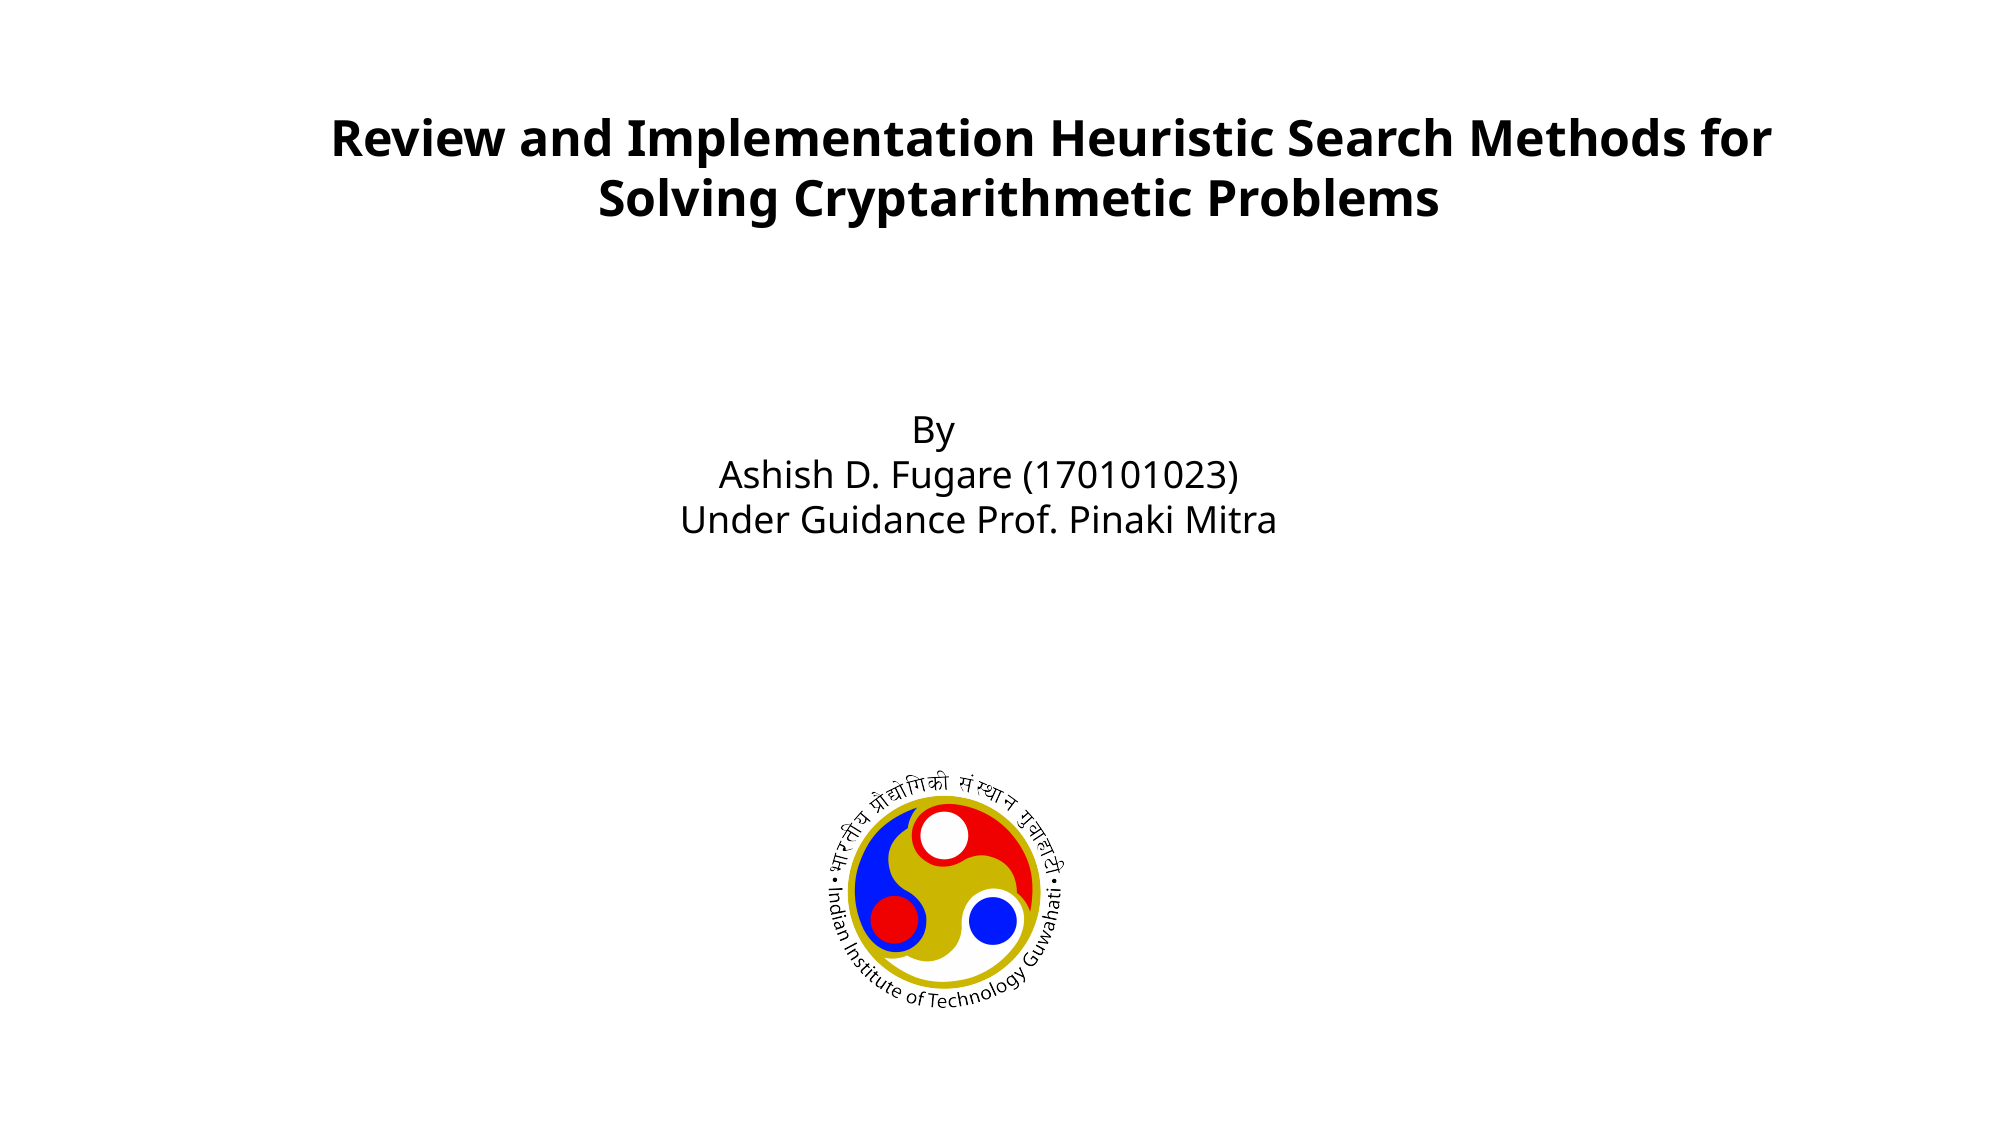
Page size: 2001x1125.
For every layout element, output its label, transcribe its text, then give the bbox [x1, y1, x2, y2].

picture [825, 768, 1065, 1008]
text_box Review and Implementation Heuristic Search Methods for Solving Cryptarithmetic Problems By Ashish D. Fugare (170101023) Under Guidance Prof. Pinaki Mitra [146, 98, 1893, 819]
